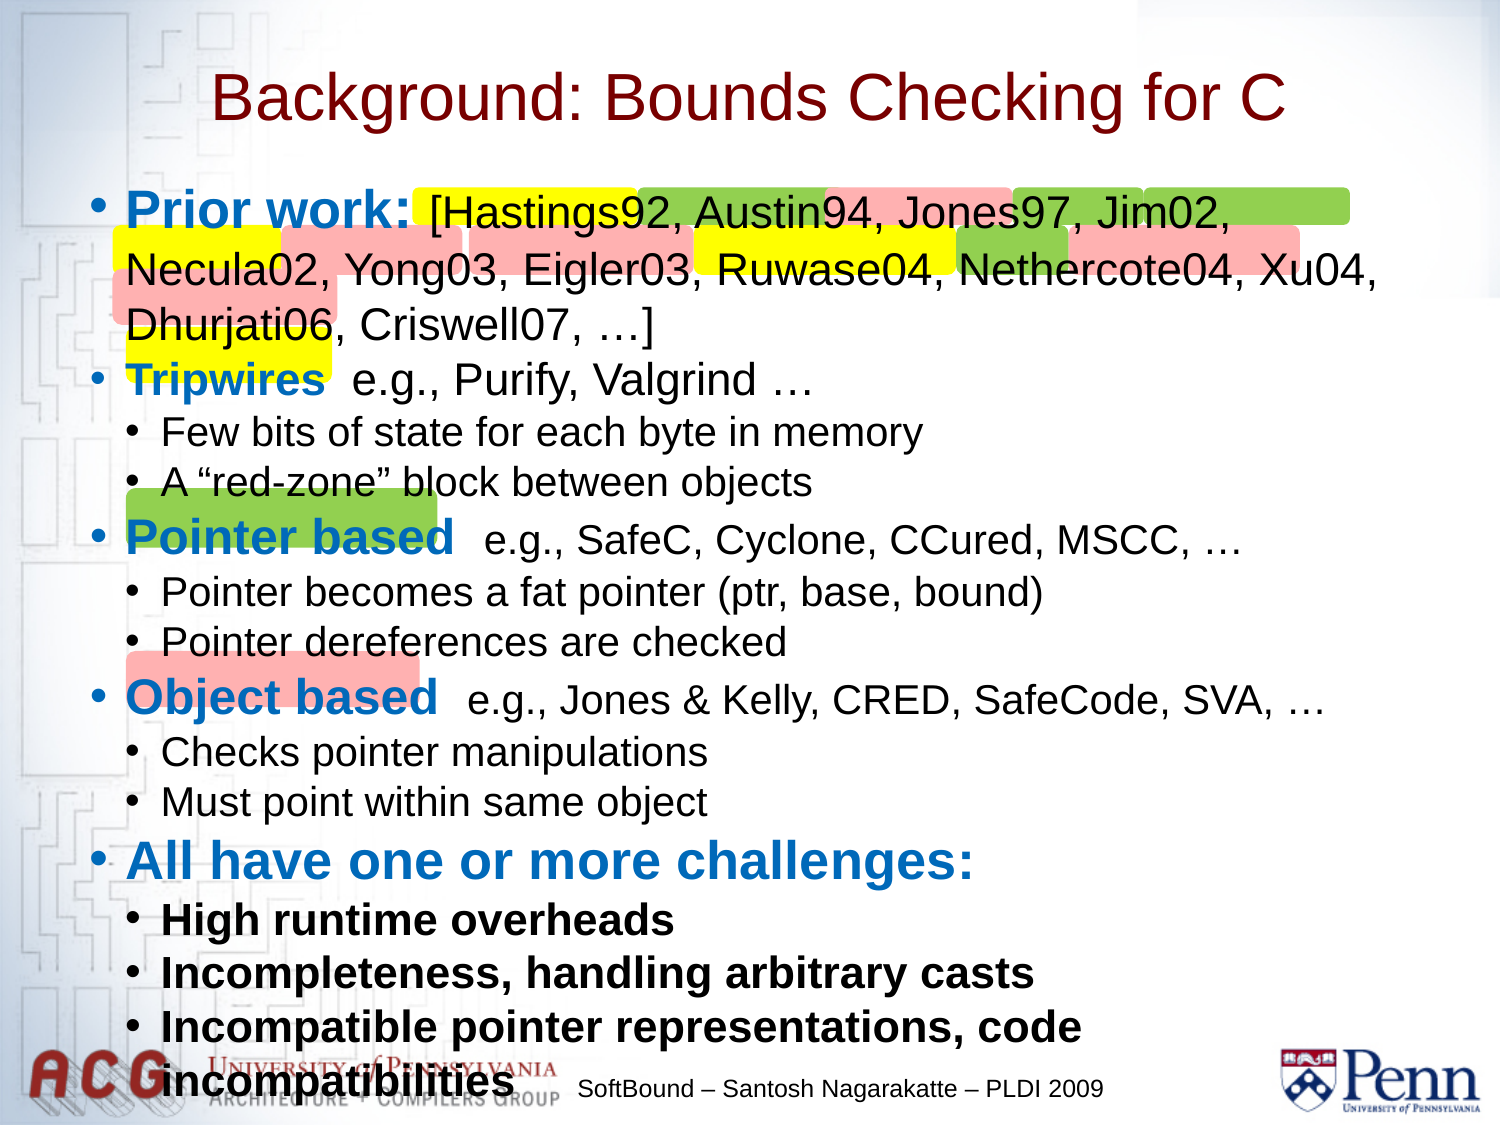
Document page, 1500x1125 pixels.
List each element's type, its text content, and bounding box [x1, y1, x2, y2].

text_box Background: Bounds Checking for C [75, 50, 1425, 138]
text_box SoftBound – Santosh Nagarakatte – PLDI 2009 [562, 1050, 1200, 1125]
text_box Prior work: [Hastings92, Austin94, Jones97, Jim02, Necula02, Yong03, Eigler03, Ruwase04, Nethercote04, Xu04, Dhurjati06, Criswell07, …] Tripwires e.g., Purify, Valgrind … Few bits of state for each byte in memory A “red-zone” block between objects Pointer based e.g., SafeC, Cyclone, CCured, MSCC, … Pointer becomes a fat pointer (ptr, base, bound) Pointer dereferences are checked Object based e.g., Jones & Kelly, CRED, SafeCode, SVA, … Checks pointer manipulations Must point within same object All have one or more challenges: High runtime overheads Incompleteness, handling arbitrary casts Incompatible pointer representations, code incompatibilities [75, 162, 1425, 1050]
picture [0, 0, 1500, 1125]
